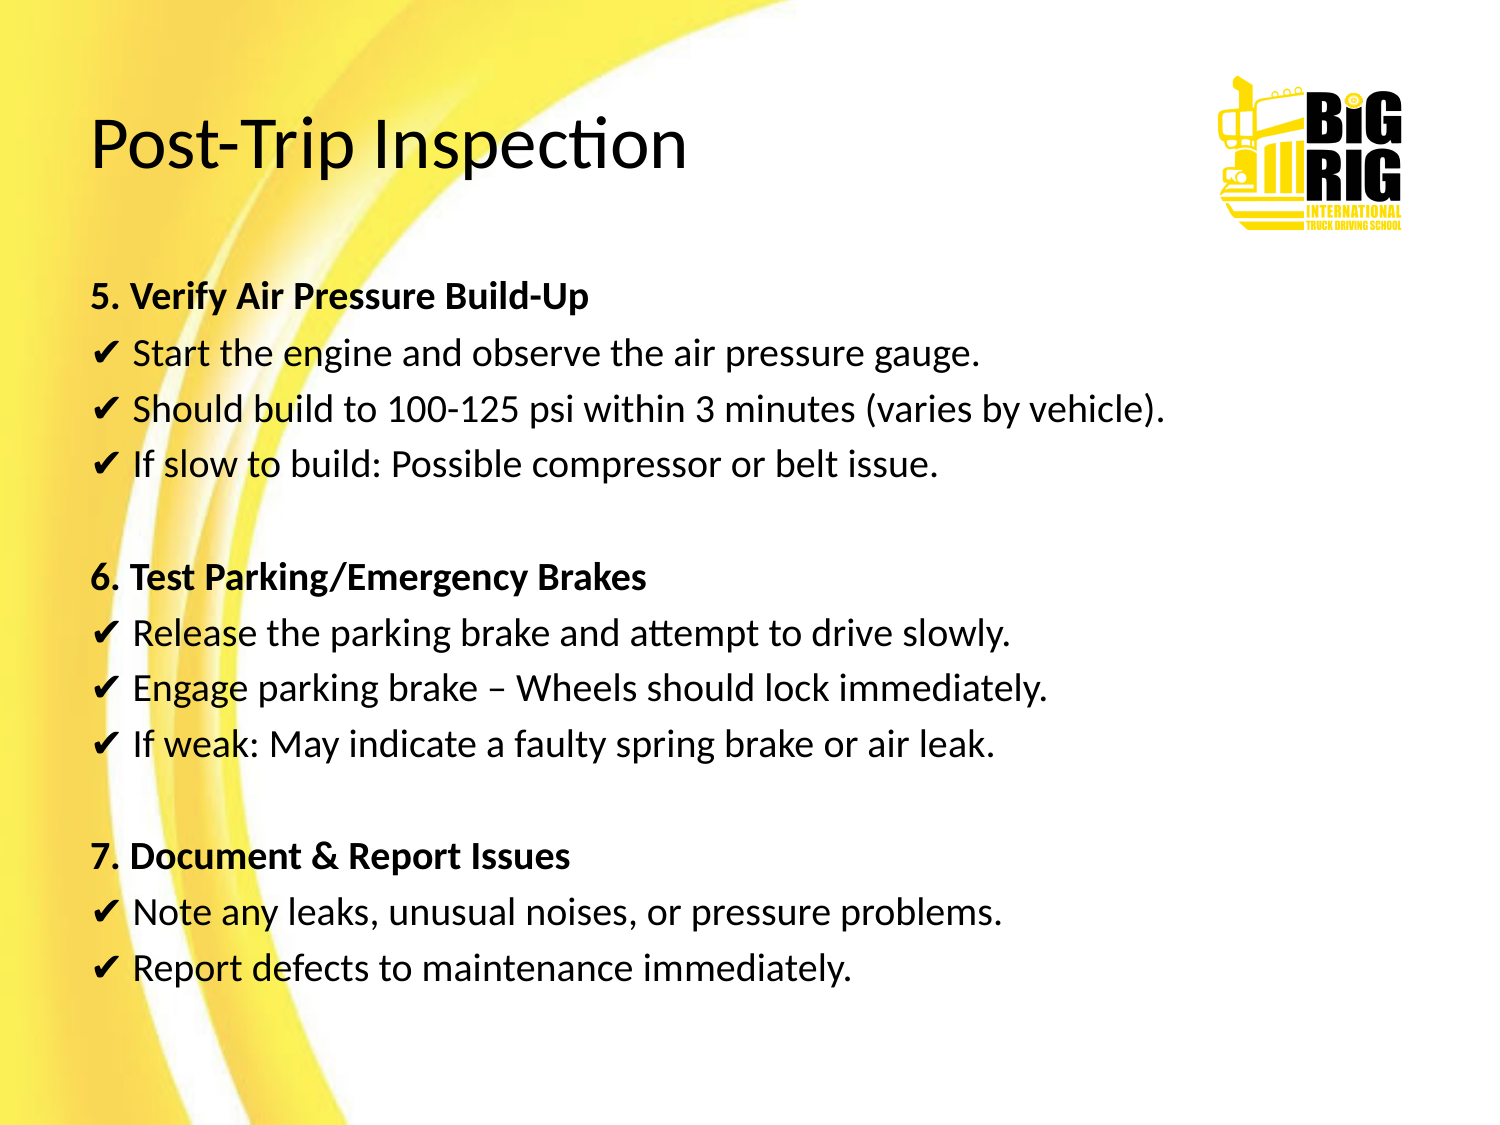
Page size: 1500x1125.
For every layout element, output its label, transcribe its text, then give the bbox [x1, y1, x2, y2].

picture [1199, 44, 1426, 271]
list 5. Verify Air Pressure Build-Up ✔ Start the engine and observe the air pressure gauge. ✔ Should build to 100-125 psi within 3 minutes (varies by vehicle). ✔ If slow to build: Possible compressor or belt issue. 6. Test Parking/Emergency Brakes ✔ Release the parking brake and attempt to drive slowly. ✔ Engage parking brake – Wheels should lock immediately. ✔ If weak: May indicate a faulty spring brake or air leak. 7. Document & Report Issues ✔ Note any leaks, unusual noises, or pressure problems. ✔ Report defects to maintenance immediately. [75, 262, 1425, 1005]
title Post-Trip Inspection [75, 45, 1197, 233]
